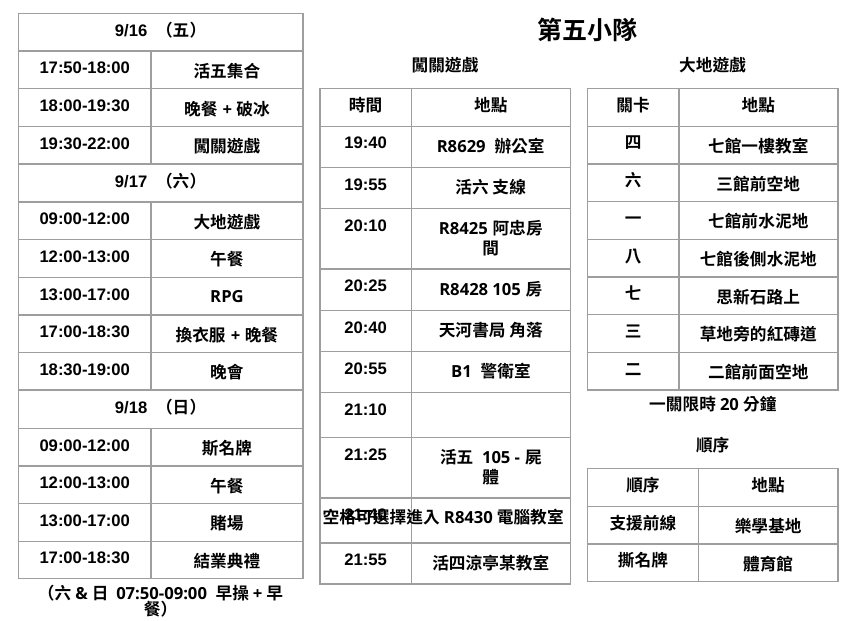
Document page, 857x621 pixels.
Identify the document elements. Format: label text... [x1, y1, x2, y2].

table_cell 17:00-18:30 [19, 542, 150, 578]
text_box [587, 44, 839, 391]
table_cell 18:30-19:00 [19, 353, 150, 389]
table_cell 18:00-19:30 [19, 89, 150, 126]
table_header 9/17 （六） [19, 165, 302, 201]
table_header 9/18 （日） [19, 391, 302, 428]
table_cell RPG [152, 278, 302, 314]
table_cell 13:00-17:00 [19, 504, 150, 541]
table_cell 晚會 [152, 353, 302, 389]
table_cell 賭場 [152, 504, 302, 541]
table_cell 活五集合 [152, 52, 302, 88]
table_cell 換衣服+晚餐 [152, 316, 302, 352]
table_cell 大地遊戲 [152, 203, 302, 239]
table_cell 19:30-22:00 [19, 127, 150, 163]
table_cell 17:50-18:00 [19, 52, 150, 88]
table_cell 午餐 [152, 467, 302, 503]
table_cell 12:00-13:00 [19, 467, 150, 503]
table_cell 12:00-13:00 [19, 240, 150, 277]
table_cell 09:00-12:00 [19, 429, 150, 465]
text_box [587, 424, 839, 583]
table_cell 13:00-17:00 [19, 278, 150, 314]
table_cell 17:00-18:30 [19, 316, 150, 352]
table_cell 斯名牌 [152, 429, 302, 465]
text_box 空格可選擇進入R8430電腦教室 [307, 503, 582, 535]
table_cell 結業典禮 [152, 542, 302, 578]
table_cell 09:00-12:00 [19, 203, 150, 239]
text_box 一關限時20分鐘 [575, 389, 851, 421]
table_cell 闖關遊戲 [152, 127, 302, 163]
text_box （六&日 07:50-09:00 早操+早餐） [20, 579, 301, 621]
text_box 第五小隊 [447, 12, 728, 52]
table_cell 晚餐+破冰 [152, 89, 302, 126]
table_header 9/16 （五） [19, 14, 302, 50]
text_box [319, 44, 571, 504]
table_cell 午餐 [152, 240, 302, 277]
